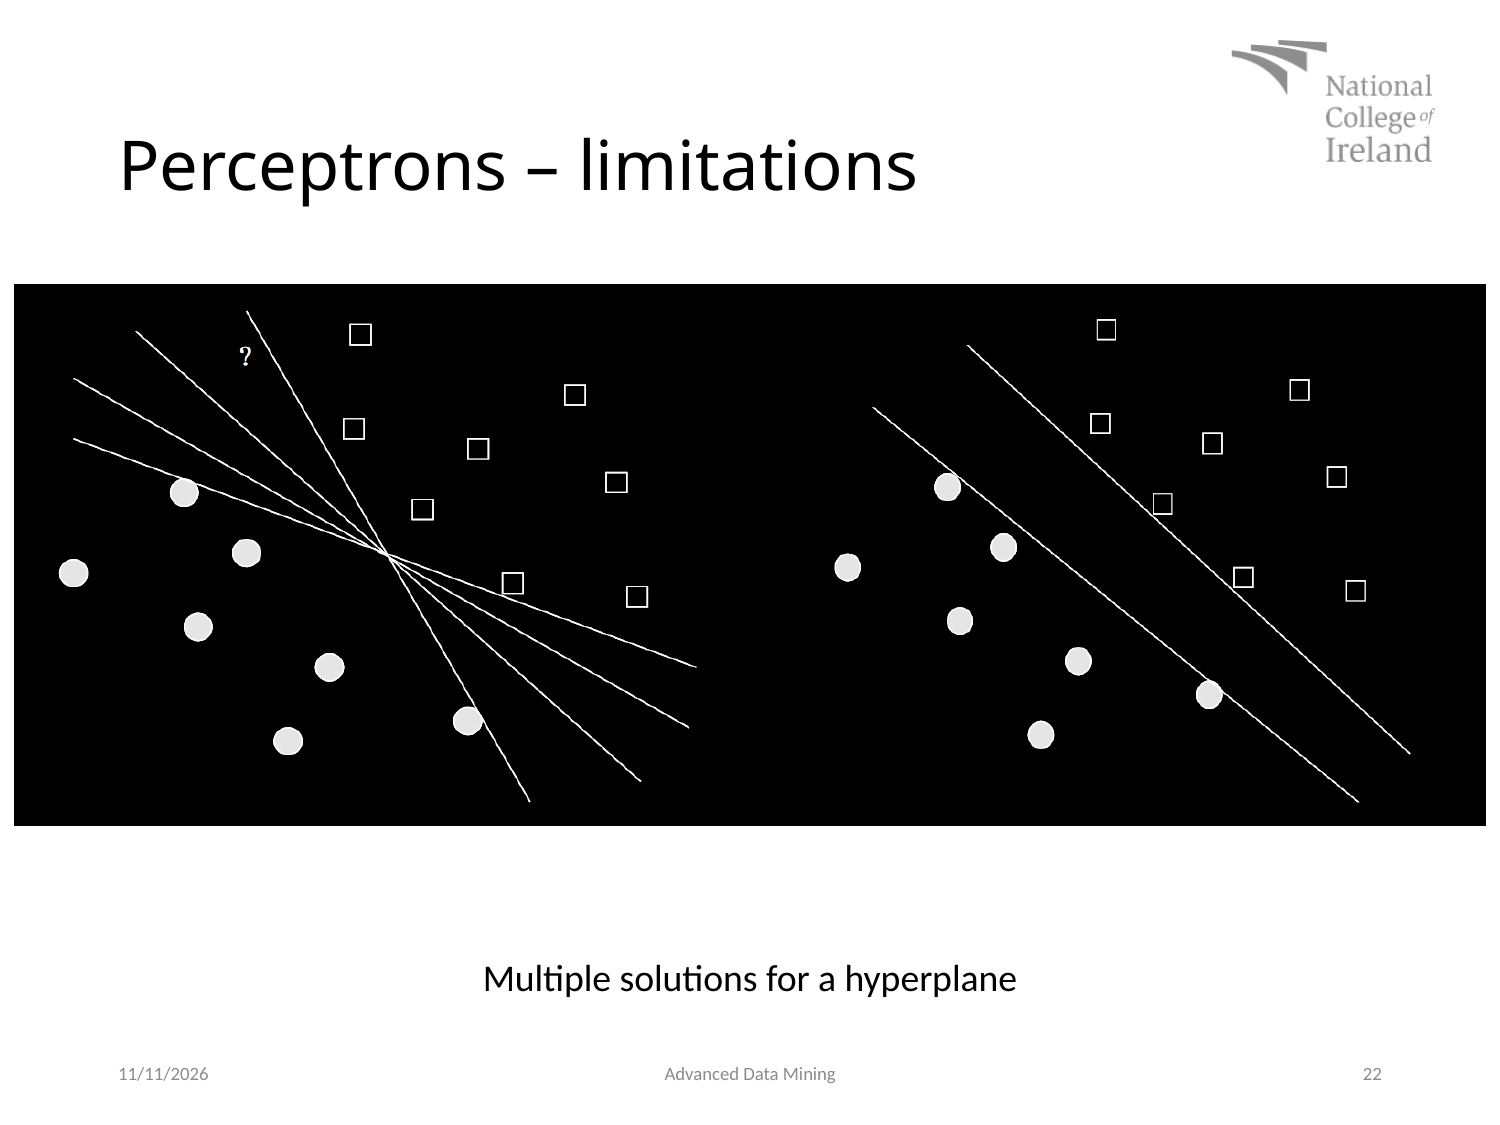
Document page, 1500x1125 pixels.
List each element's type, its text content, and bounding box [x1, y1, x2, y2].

list Multiple solutions for a hyperplane [103, 826, 1397, 1014]
picture [1231, 39, 1436, 163]
slide_number 22 [1059, 1042, 1397, 1103]
footer Advanced Data Mining [496, 1042, 1004, 1103]
title Perceptrons – limitations [103, 59, 1397, 278]
picture [14, 284, 1486, 826]
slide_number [103, 1042, 441, 1103]
